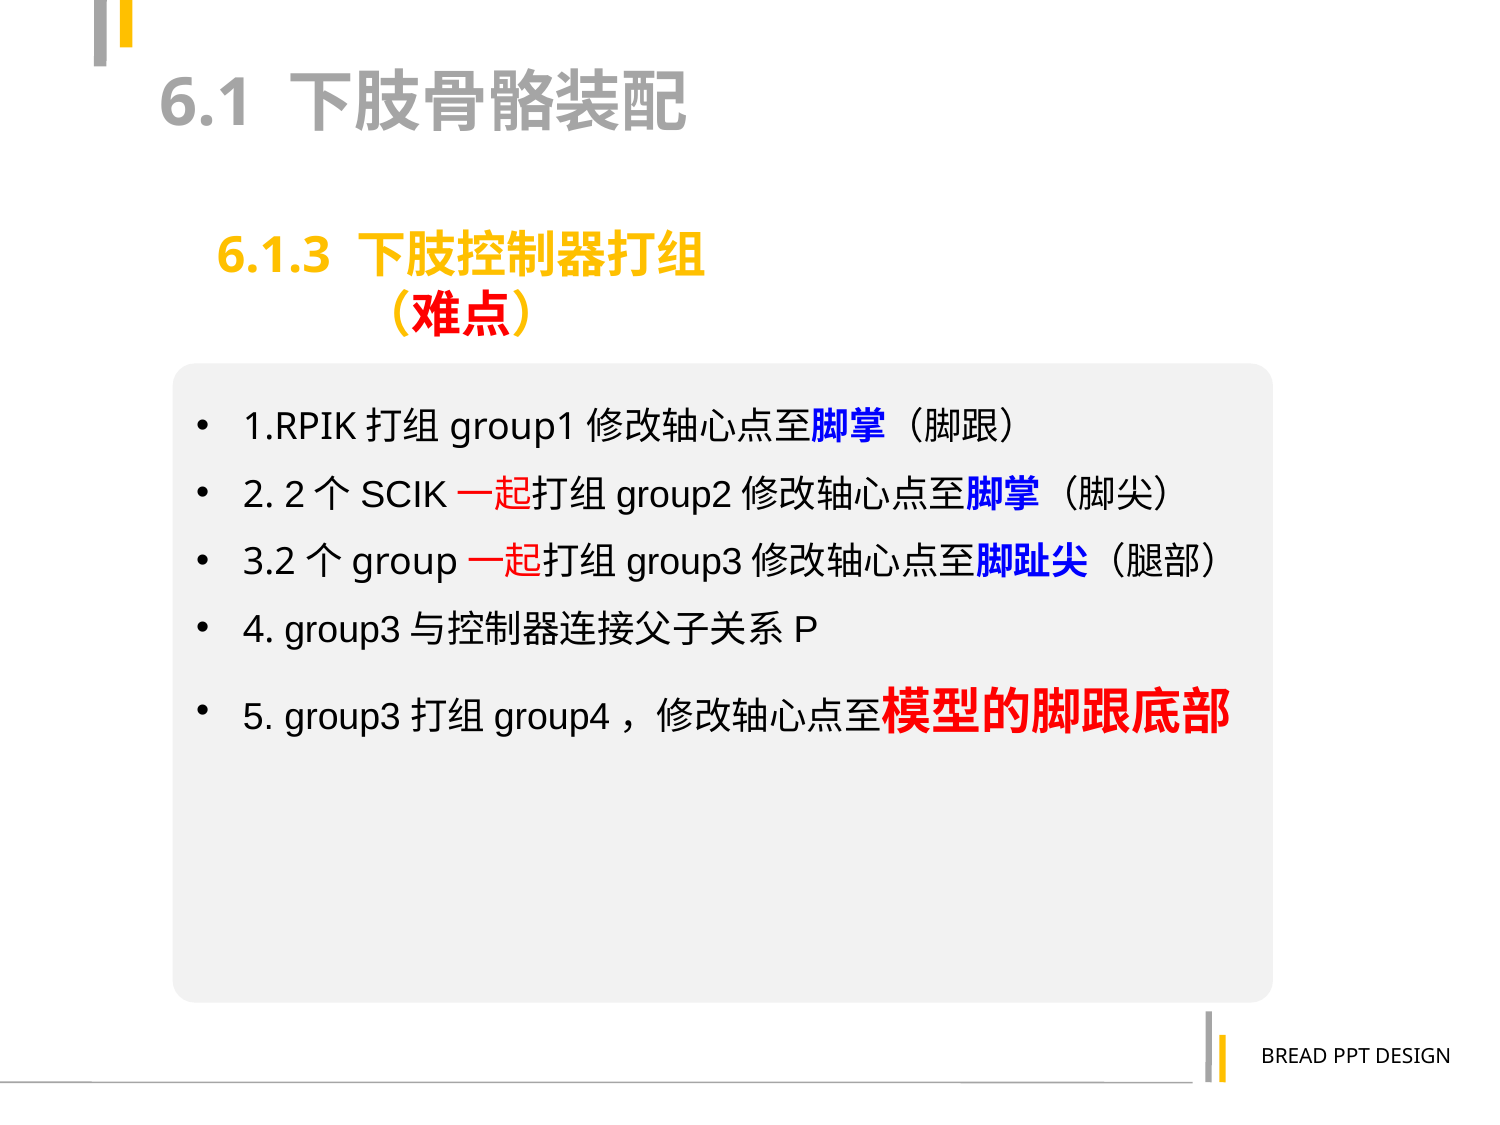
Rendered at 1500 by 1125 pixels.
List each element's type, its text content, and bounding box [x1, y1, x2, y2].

text_box 1.RPIK打组group1修改轴心点至脚掌（脚跟） 2. 2个SCIK一起打组group2修改轴心点至脚掌（脚尖） 3.2个group一起打组group3修改轴心点至脚趾尖（腿部） 4. group3与控制器连接父子关系P 5. group3打组group4，修改轴心点至模型的脚跟底部 [175, 366, 1270, 1000]
title 6.1 下肢骨骼装配 [144, 5, 1495, 193]
text_box 6.1.3 下肢控制器打组（难点） [149, 207, 774, 358]
